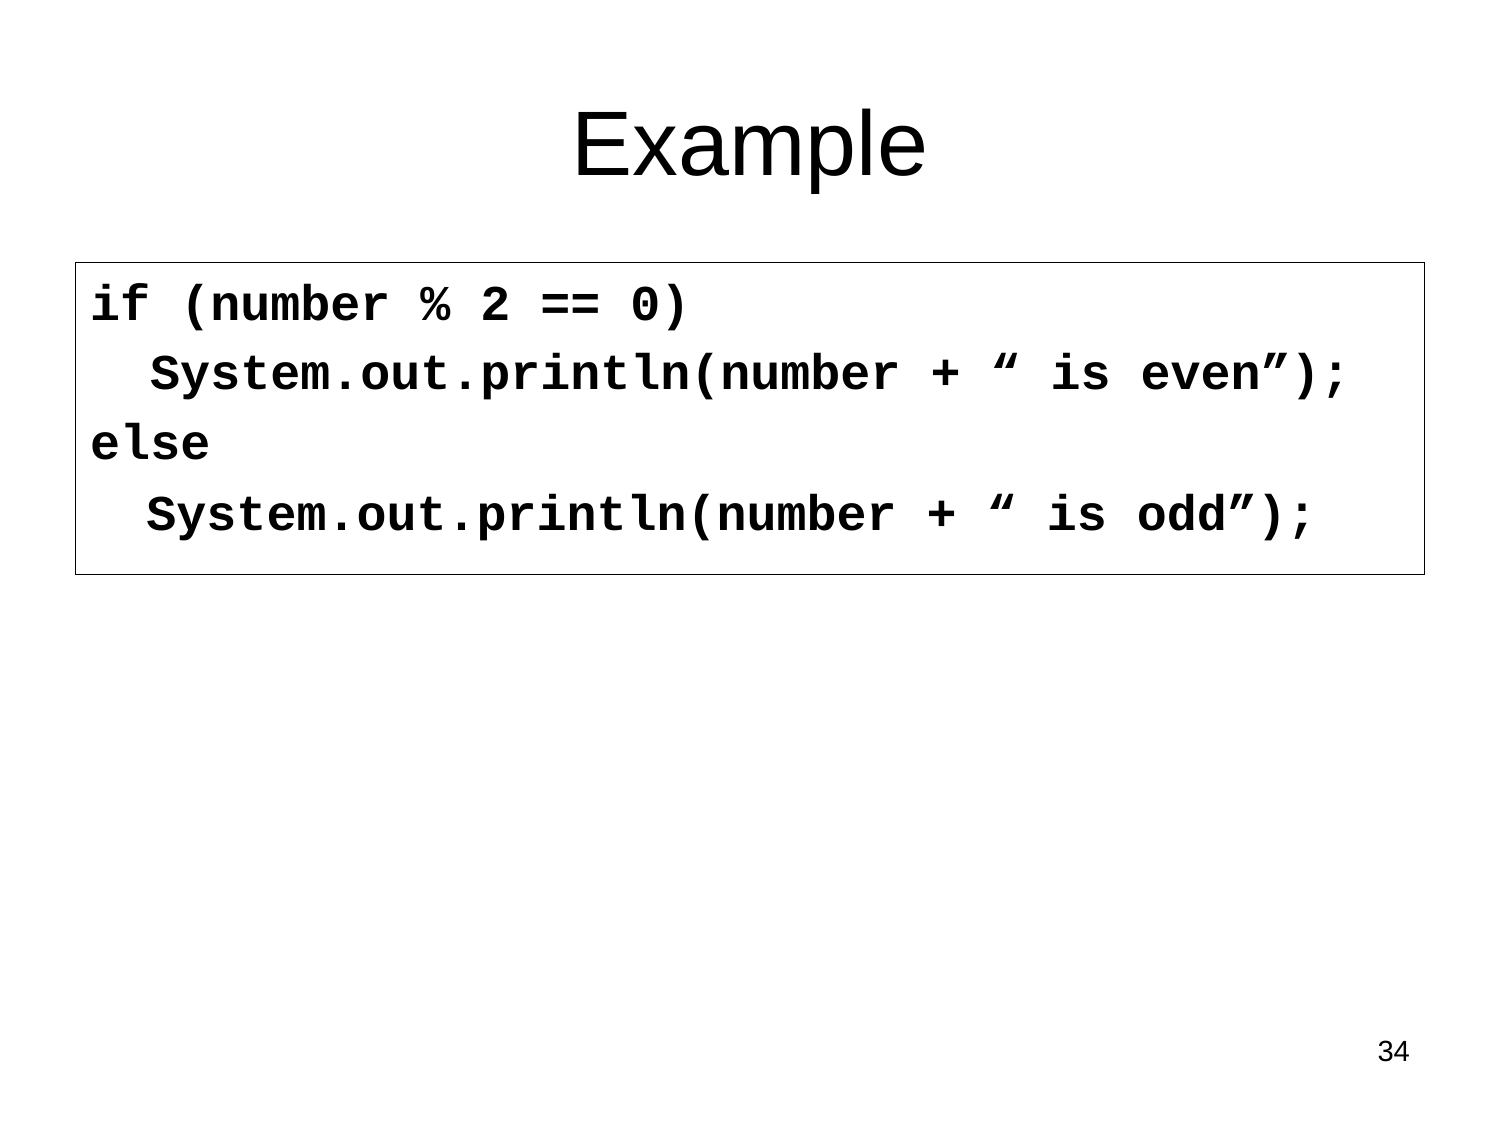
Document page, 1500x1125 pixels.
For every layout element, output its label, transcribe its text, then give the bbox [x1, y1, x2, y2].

list if (number % 2 == 0) System.out.println(number + “ is even”); else System.out.println(number + “ is odd”); [75, 262, 1425, 575]
slide_number 34 [1074, 1024, 1426, 1103]
title Example [75, 45, 1425, 233]
